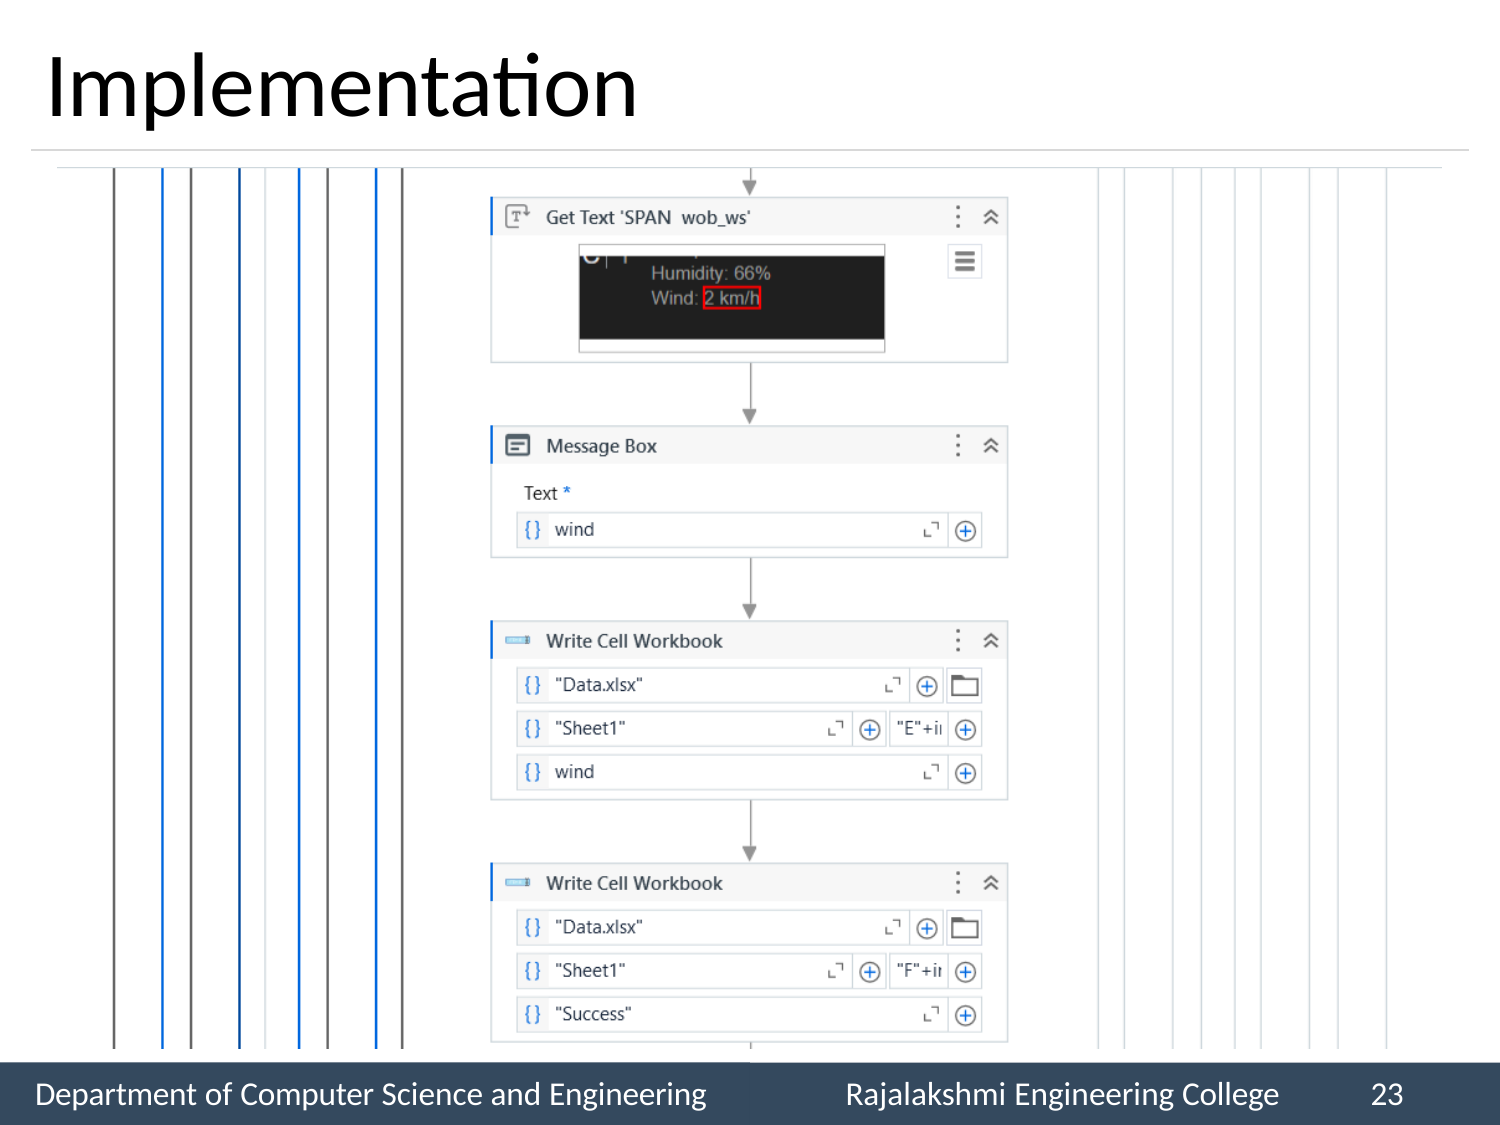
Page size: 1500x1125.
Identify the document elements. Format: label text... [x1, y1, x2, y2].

picture [0, 1058, 1500, 1125]
title Implementation [43, 22, 1387, 213]
slide_number 23 [1364, 1078, 1413, 1125]
footer Department of Computer Science and Engineering [32, 1078, 717, 1125]
picture [57, 166, 1443, 1049]
slide_number Rajalakshmi Engineering College [843, 1078, 1284, 1125]
